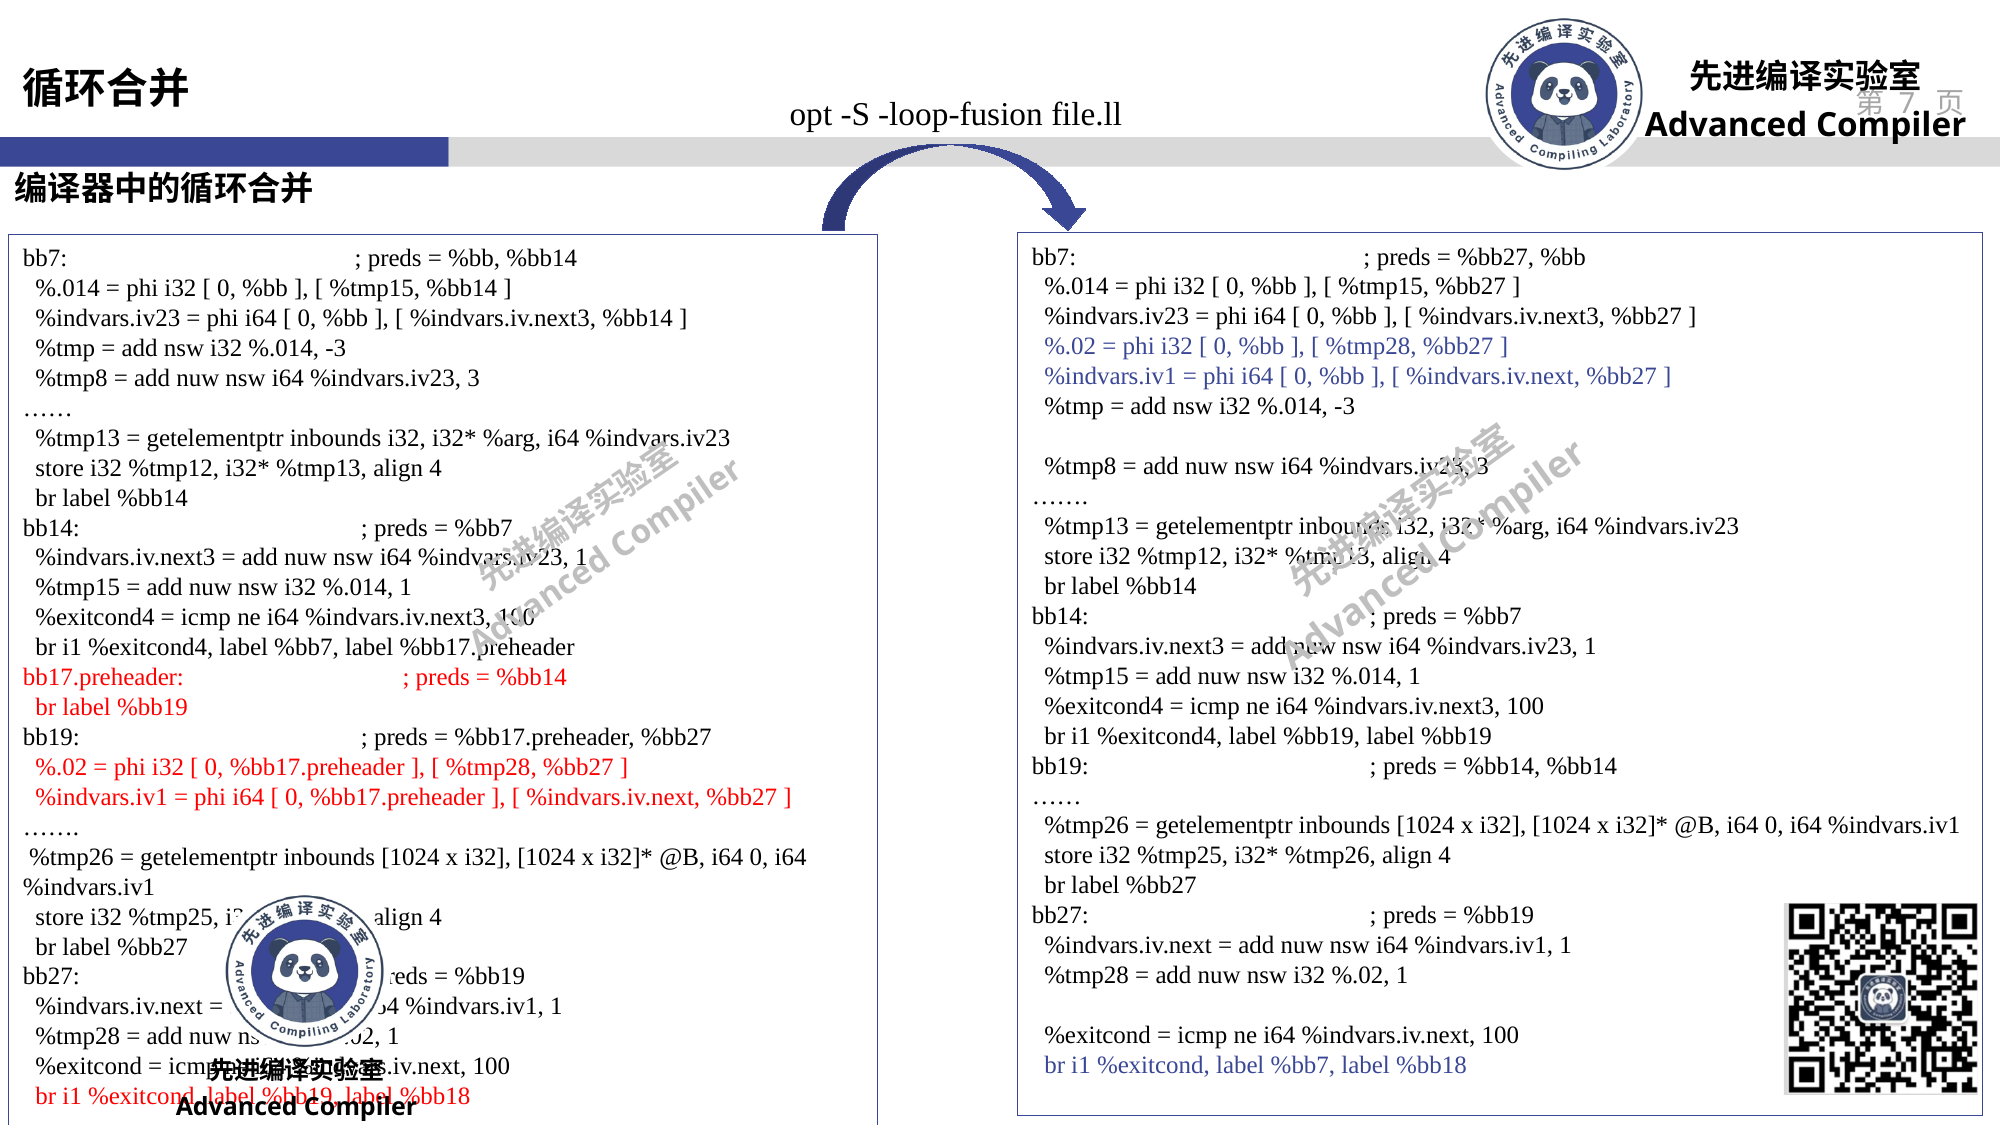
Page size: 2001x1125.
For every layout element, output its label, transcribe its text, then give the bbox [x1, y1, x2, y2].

text_box bb7: ; preds = %bb27, %bb %.014 = phi i32 [ 0, %bb ], [ %tmp15, %bb27 ] %indvars.iv23 = phi i64 [ 0, %bb ], [ %indvars.iv.next3, %bb27 ] %.02 = phi i32 [ 0, %bb ], [ %tmp28, %bb27 ] %indvars.iv1 = phi i64 [ 0, %bb ], [ %indvars.iv.next, %bb27 ] %tmp = add nsw i32 %.014, -3 %tmp8 = add nuw nsw i64 %indvars.iv23, 3 ……. %tmp13 = getelementptr inbounds i32, i32* %arg, i64 %indvars.iv23 store i32 %tmp12, i32* %tmp13, align 4 br label %bb14 bb14: ; preds = %bb7 %indvars.iv.next3 = add nuw nsw i64 %indvars.iv23, 1 %tmp15 = add nuw nsw i32 %.014, 1 %exitcond4 = icmp ne i64 %indvars.iv.next3, 100 br i1 %exitcond4, label %bb19, label %bb19 bb19: ; preds = %bb14, %bb14 …… %tmp26 = getelementptr inbounds [1024 x i32], [1024 x i32]* @B, i64 0, i64 %indvars.iv1 store i32 %tmp25, i32* %tmp26, align 4 br label %bb27 bb27: ; preds = %bb19 %indvars.iv.next = add nuw nsw i64 %indvars.iv1, 1 %tmp28 = add nuw nsw i32 %.02, 1 %exitcond = icmp ne i64 %indvars.iv.next, 100 br i1 %exitcond, label %bb7, label %bb18 [1017, 232, 1983, 1116]
text_box [1475, 7, 1653, 179]
text_box 先进编译实验室 Advanced Compiler [364, 353, 813, 710]
text_box bb7: ; preds = %bb, %bb14 %.014 = phi i32 [ 0, %bb ], [ %tmp15, %bb14 ] %indvars.iv23 = phi i64 [ 0, %bb ], [ %indvars.iv.next3, %bb14 ] %tmp = add nsw i32 %.014, -3 %tmp8 = add nuw nsw i64 %indvars.iv23, 3 …… %tmp13 = getelementptr inbounds i32, i32* %arg, i64 %indvars.iv23 store i32 %tmp12, i32* %tmp13, align 4 br label %bb14 bb14: ; preds = %bb7 %indvars.iv.next3 = add nuw nsw i64 %indvars.iv23, 1 %tmp15 = add nuw nsw i32 %.014, 1 %exitcond4 = icmp ne i64 %indvars.iv.next3, 100 br i1 %exitcond4, label %bb7, label %bb17.preheader bb17.preheader: ; preds = %bb14 br label %bb19 bb19: ; preds = %bb17.preheader, %bb27 %.02 = phi i32 [ 0, %bb17.preheader ], [ %tmp28, %bb27 ] %indvars.iv1 = phi i64 [ 0, %bb17.preheader ], [ %indvars.iv.next, %bb27 ] ……. %tmp26 = getelementptr inbounds [1024 x i32], [1024 x i32]* @B, i64 0, i64 %indvars.iv1 store i32 %tmp25, i32* %tmp26, align 4 br label %bb27 bb27: ; preds = %bb19 %indvars.iv.next = add nuw nsw i64 %indvars.iv1, 1 %tmp28 = add nuw nsw i32 %.02, 1 %exitcond = icmp ne i64 %indvars.iv.next, 100 br i1 %exitcond, label %bb19, label %bb18 [8, 234, 878, 1125]
text_box 先进编译实验室 Advanced Compiler [62, 1041, 531, 1125]
text_box 先进编译实验室 Advanced Compiler [1630, 39, 2000, 151]
text_box 先进编译实验室 Advanced Compiler [971, 185, 1856, 869]
text_box [215, 883, 394, 1056]
picture [1783, 903, 1979, 1095]
text_box 循环合并 [8, 54, 574, 120]
text_box opt -S -loop-fusion file.ll [774, 85, 1138, 140]
text_box [822, 144, 1086, 231]
text_box 编译器中的循环合并 [0, 160, 344, 215]
